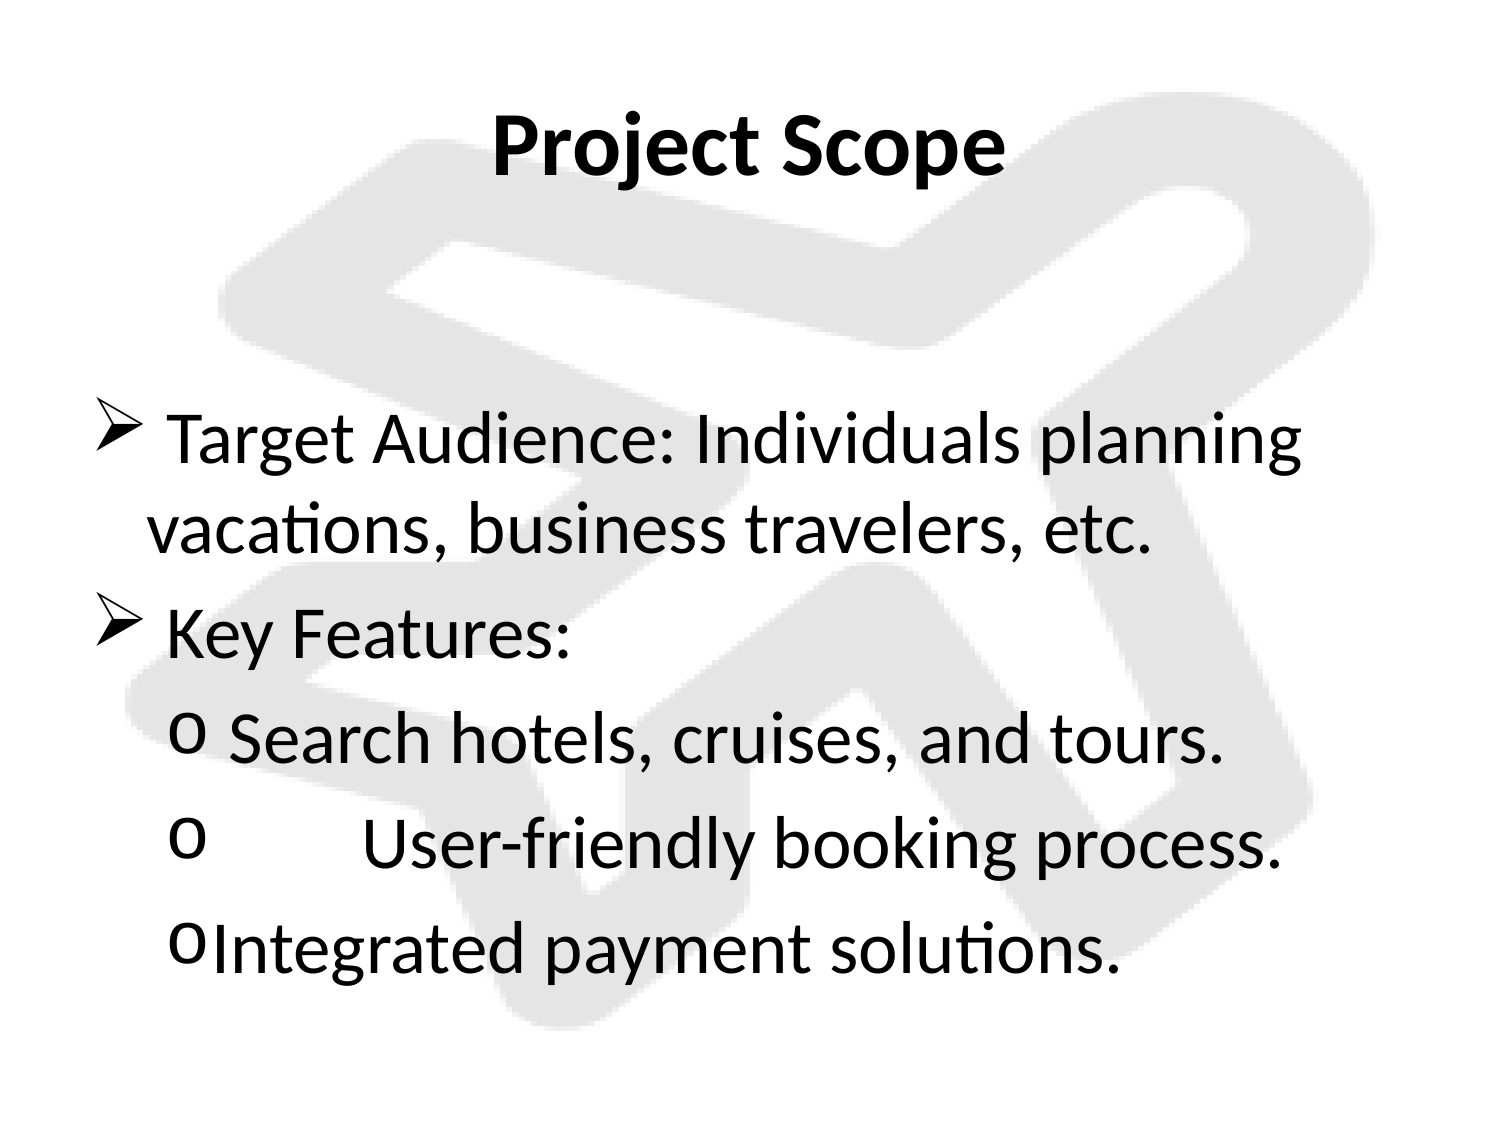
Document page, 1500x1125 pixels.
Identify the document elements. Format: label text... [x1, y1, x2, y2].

title Project Scope [75, 45, 1425, 233]
list Target Audience: Individuals planning vacations, business travelers, etc. Key Features: Search hotels, cruises, and tours. User-friendly booking process. Integrated payment solutions. [75, 381, 1425, 1124]
